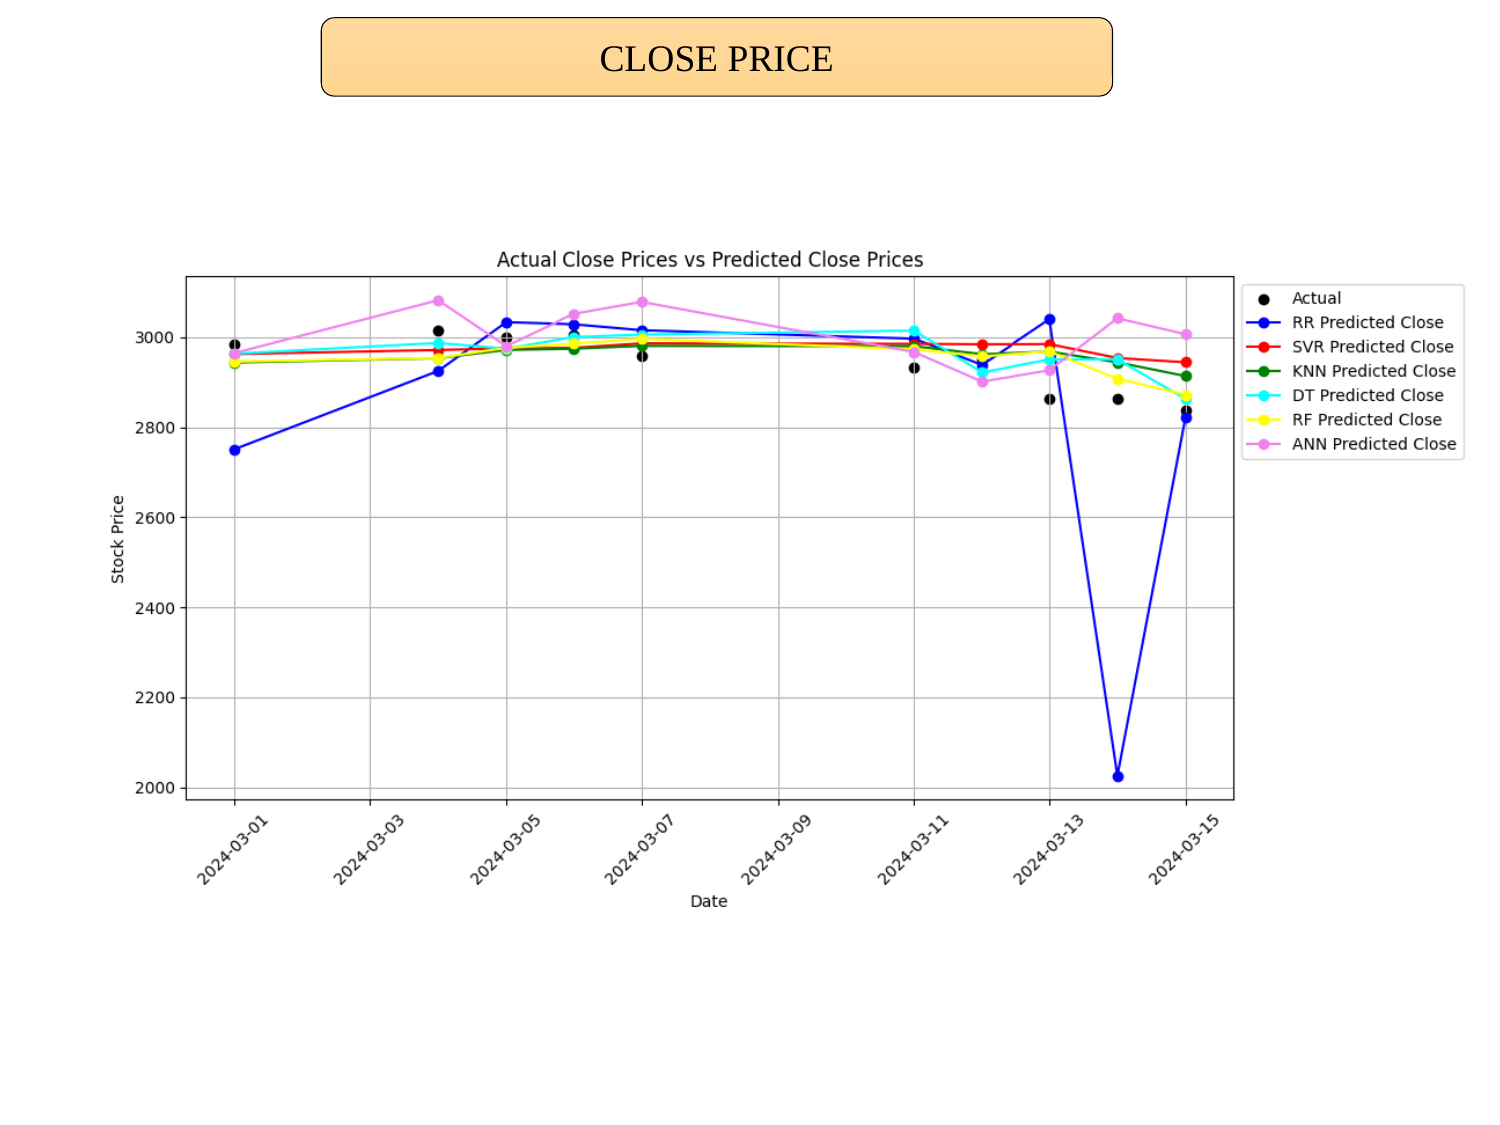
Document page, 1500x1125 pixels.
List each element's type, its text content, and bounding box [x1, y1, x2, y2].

picture [100, 238, 1469, 912]
text_box CLOSE PRICE [320, 17, 1114, 97]
